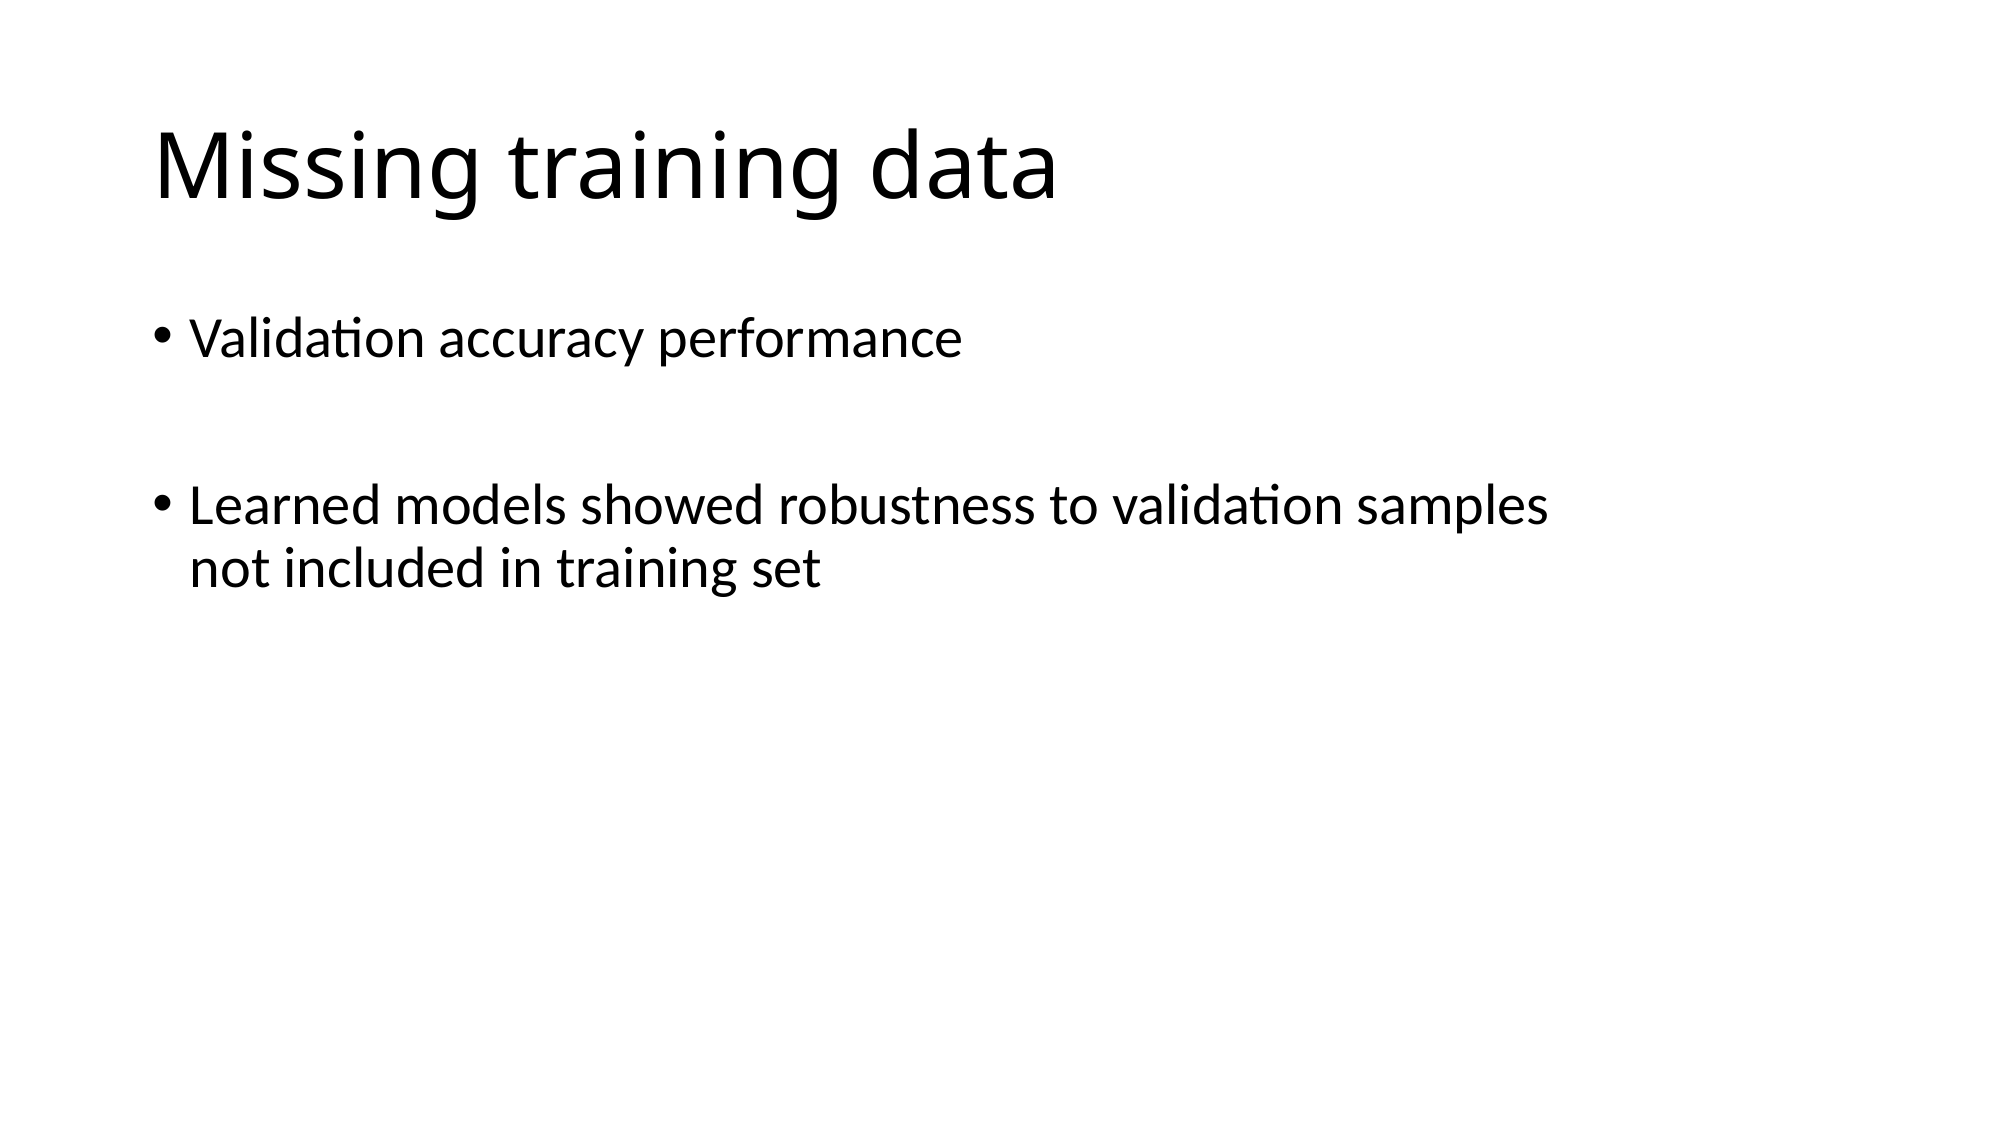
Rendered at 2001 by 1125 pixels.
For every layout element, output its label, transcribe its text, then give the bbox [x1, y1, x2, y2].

title Missing training data [137, 59, 1863, 278]
list Validation accuracy performance Learned models showed robustness to validation samples not included in training set [137, 299, 1583, 1014]
